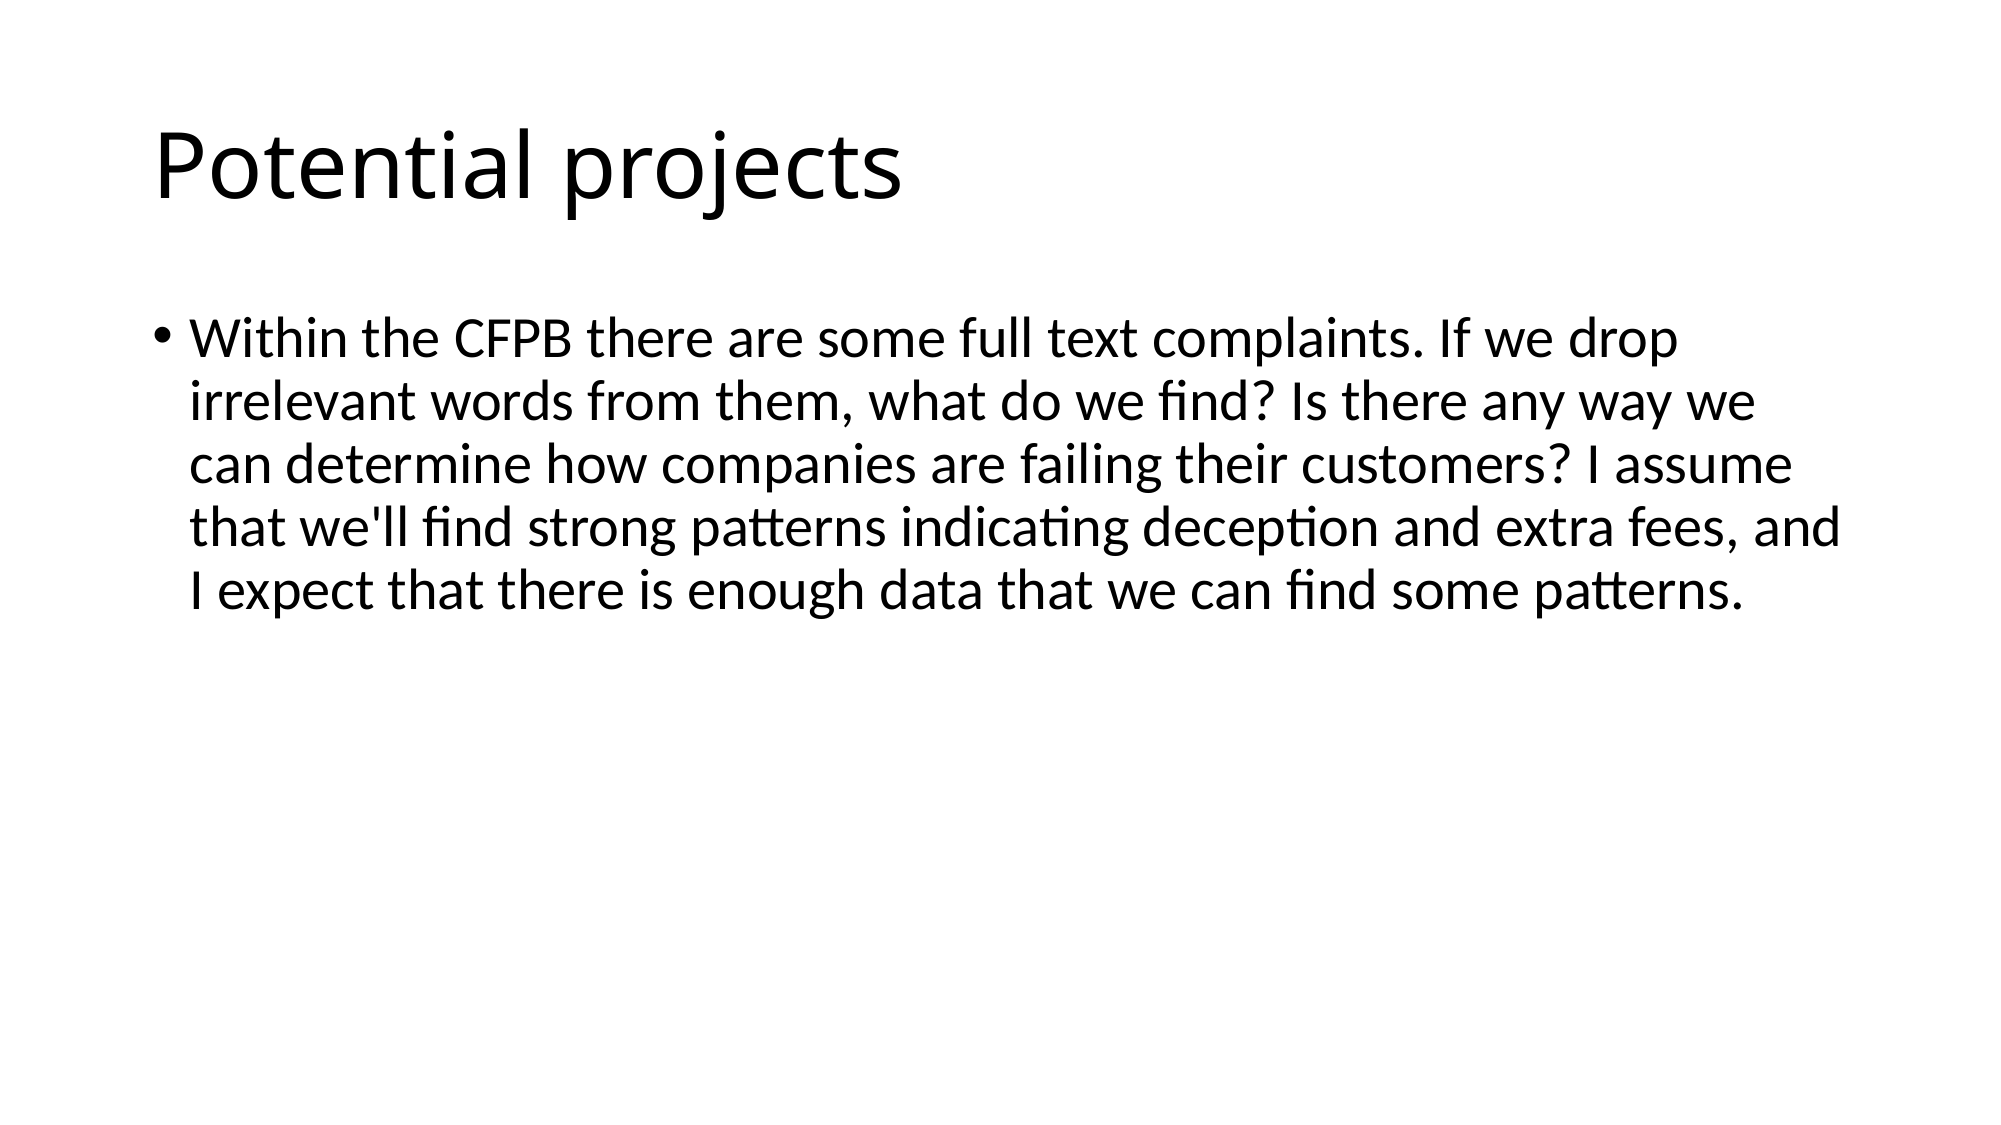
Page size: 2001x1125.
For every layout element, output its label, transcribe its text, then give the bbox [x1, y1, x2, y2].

title Potential projects [137, 59, 1863, 278]
list Within the CFPB there are some full text complaints. If we drop irrelevant words from them, what do we find? Is there any way we can determine how companies are failing their customers? I assume that we'll find strong patterns indicating deception and extra fees, and I expect that there is enough data that we can find some patterns. [137, 299, 1863, 1014]
